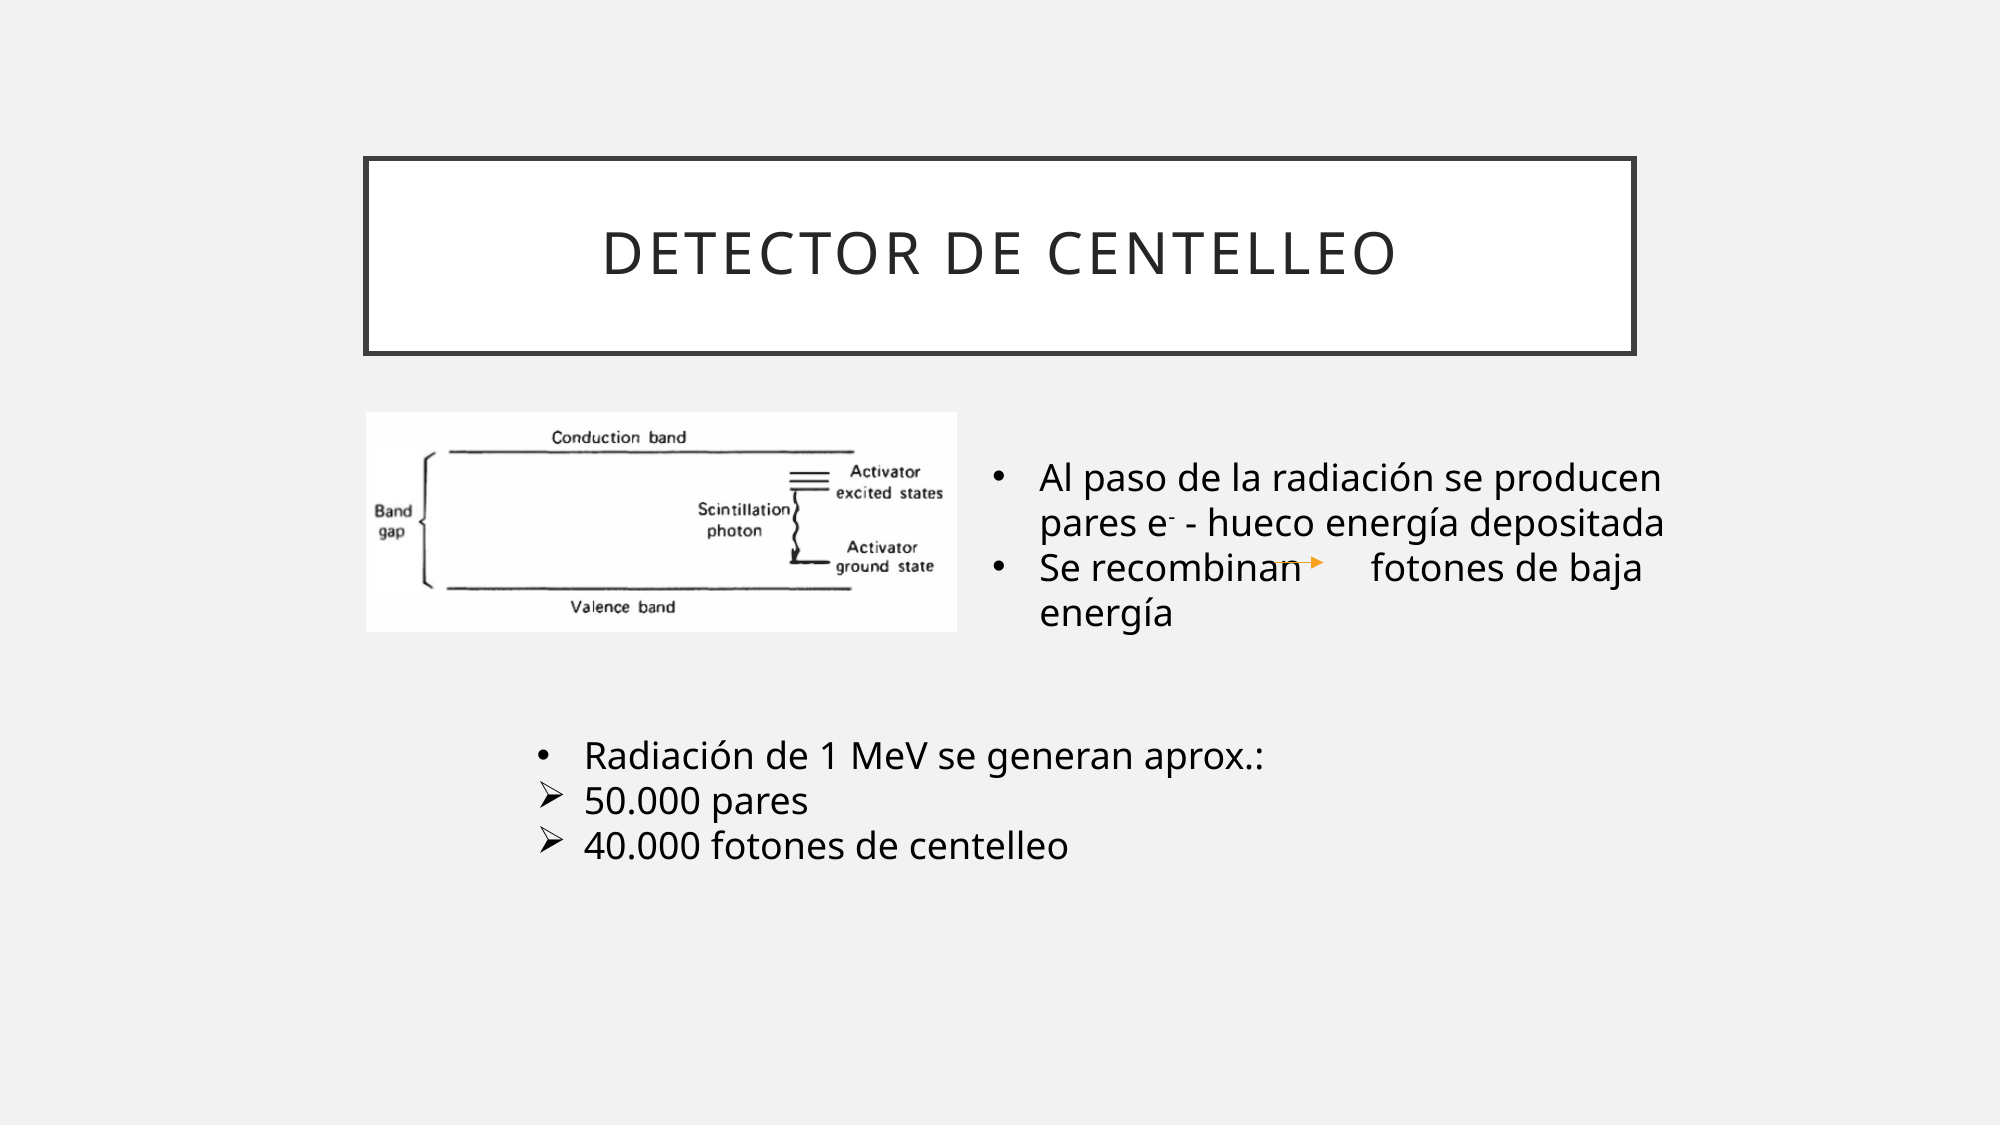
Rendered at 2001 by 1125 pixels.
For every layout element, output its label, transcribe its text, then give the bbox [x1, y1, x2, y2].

text_box Radiación de 1 MeV se generan aprox.: 50.000 pares 40.000 fotones de centelleo [522, 724, 1280, 875]
title DETECTOR DE CENTELLEO [363, 156, 1637, 356]
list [365, 411, 957, 632]
